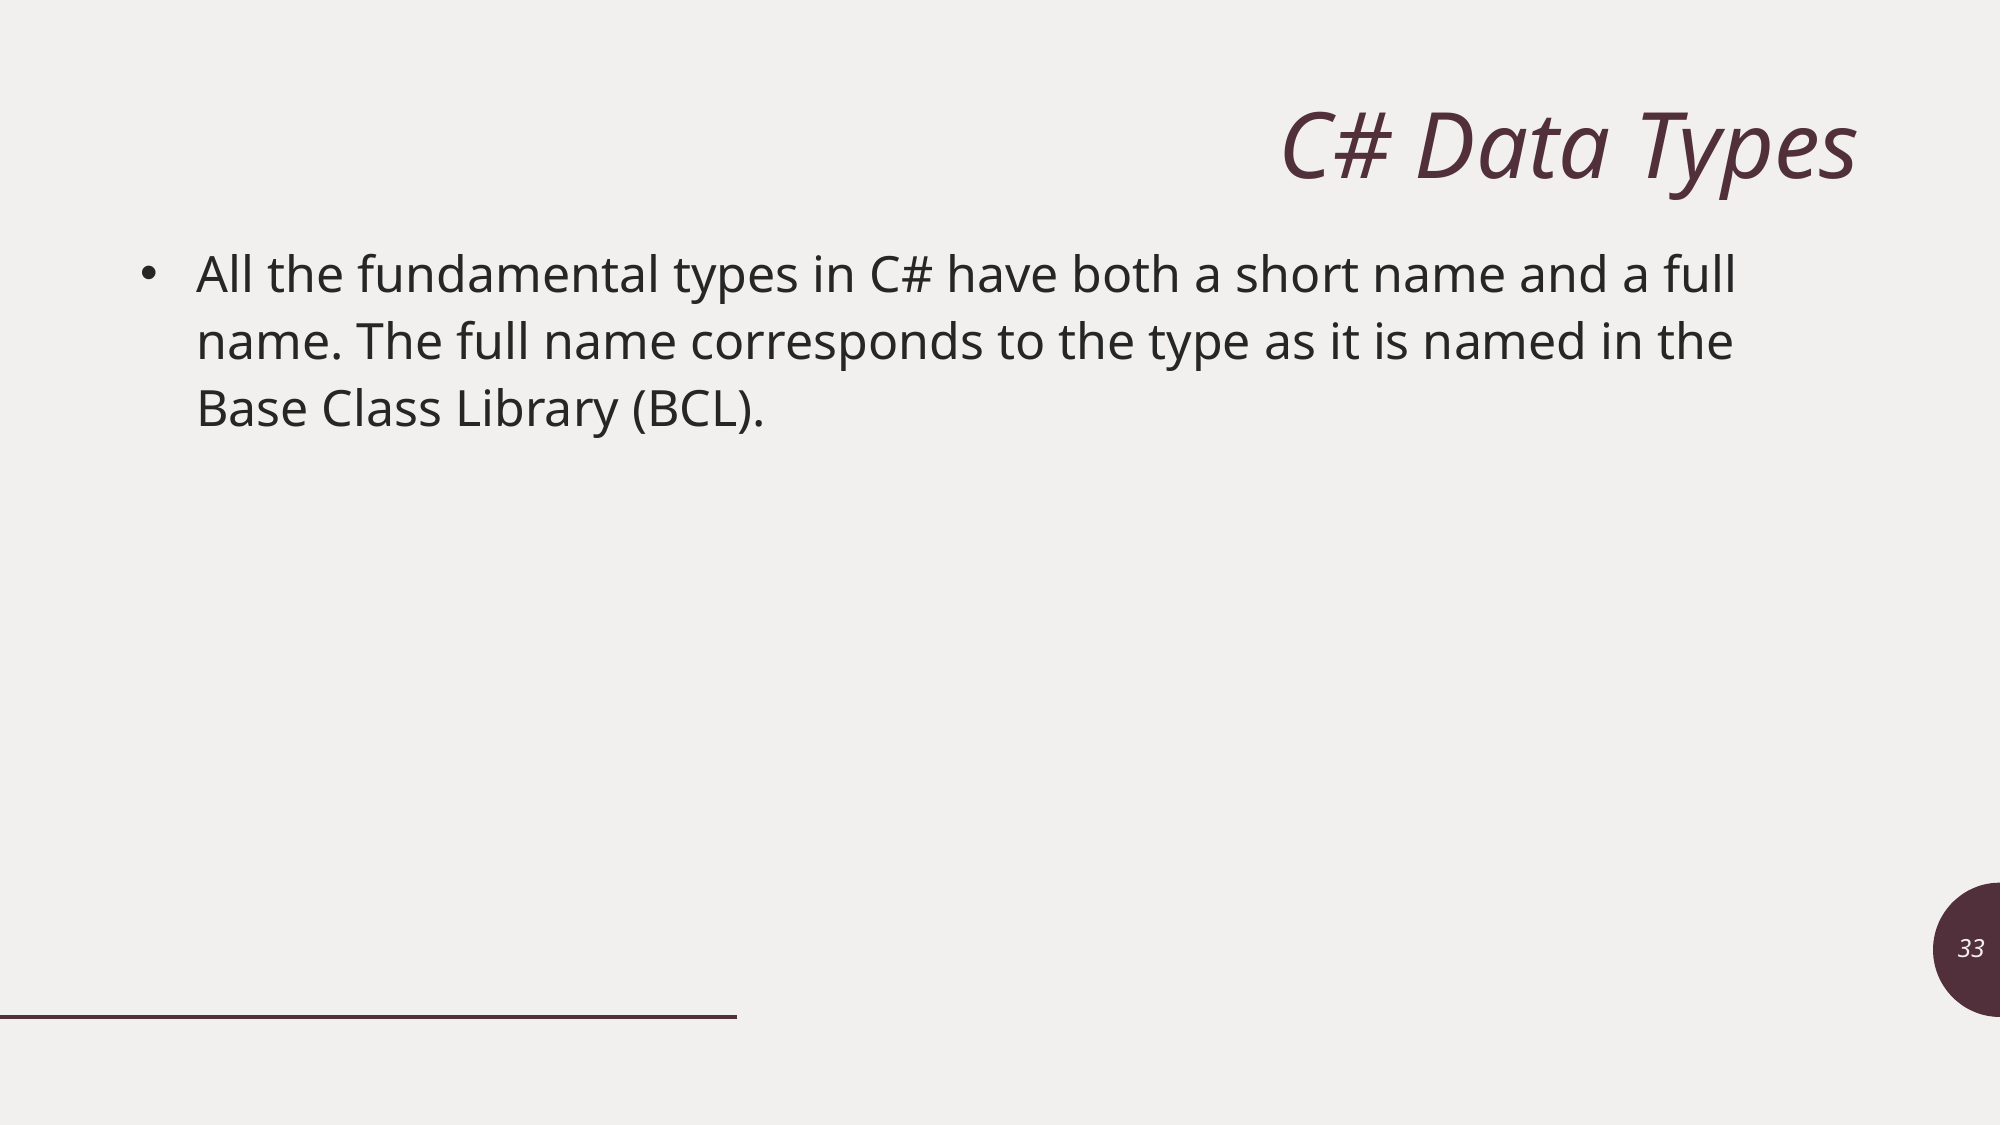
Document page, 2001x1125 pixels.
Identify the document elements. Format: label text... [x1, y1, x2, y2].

slide_number 33 [1933, 919, 2000, 980]
title C# Data Types [125, 91, 1875, 207]
list All the fundamental types in C# have both a short name and a full name. The full name corresponds to the type as it is named in the Base Class Library (BCL). [125, 227, 1875, 999]
